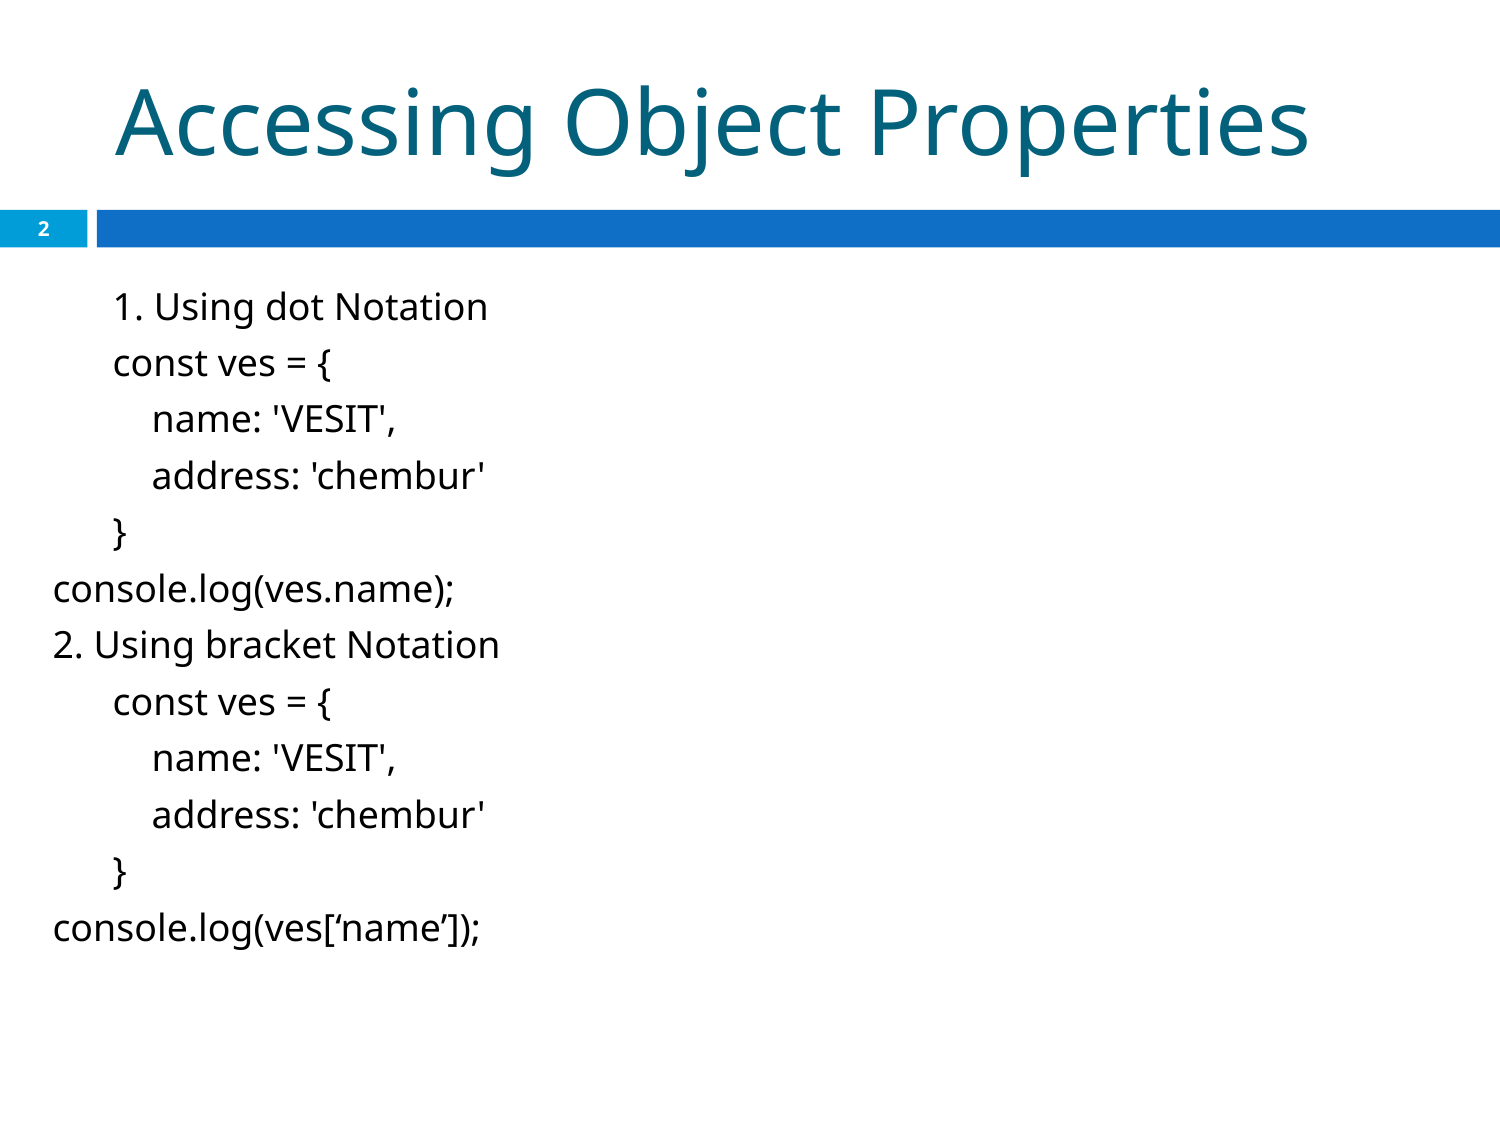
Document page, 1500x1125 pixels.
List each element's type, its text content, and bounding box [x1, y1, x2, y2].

title Accessing Object Properties [100, 37, 1438, 200]
list 1. Using dot Notation const ves = { name: 'VESIT', address: 'chembur' } console.log(ves.name); 2. Using bracket Notation const ves = { name: 'VESIT', address: 'chembur' } console.log(ves[‘name’]); [37, 275, 1450, 1088]
slide_number 2 [0, 208, 88, 249]
